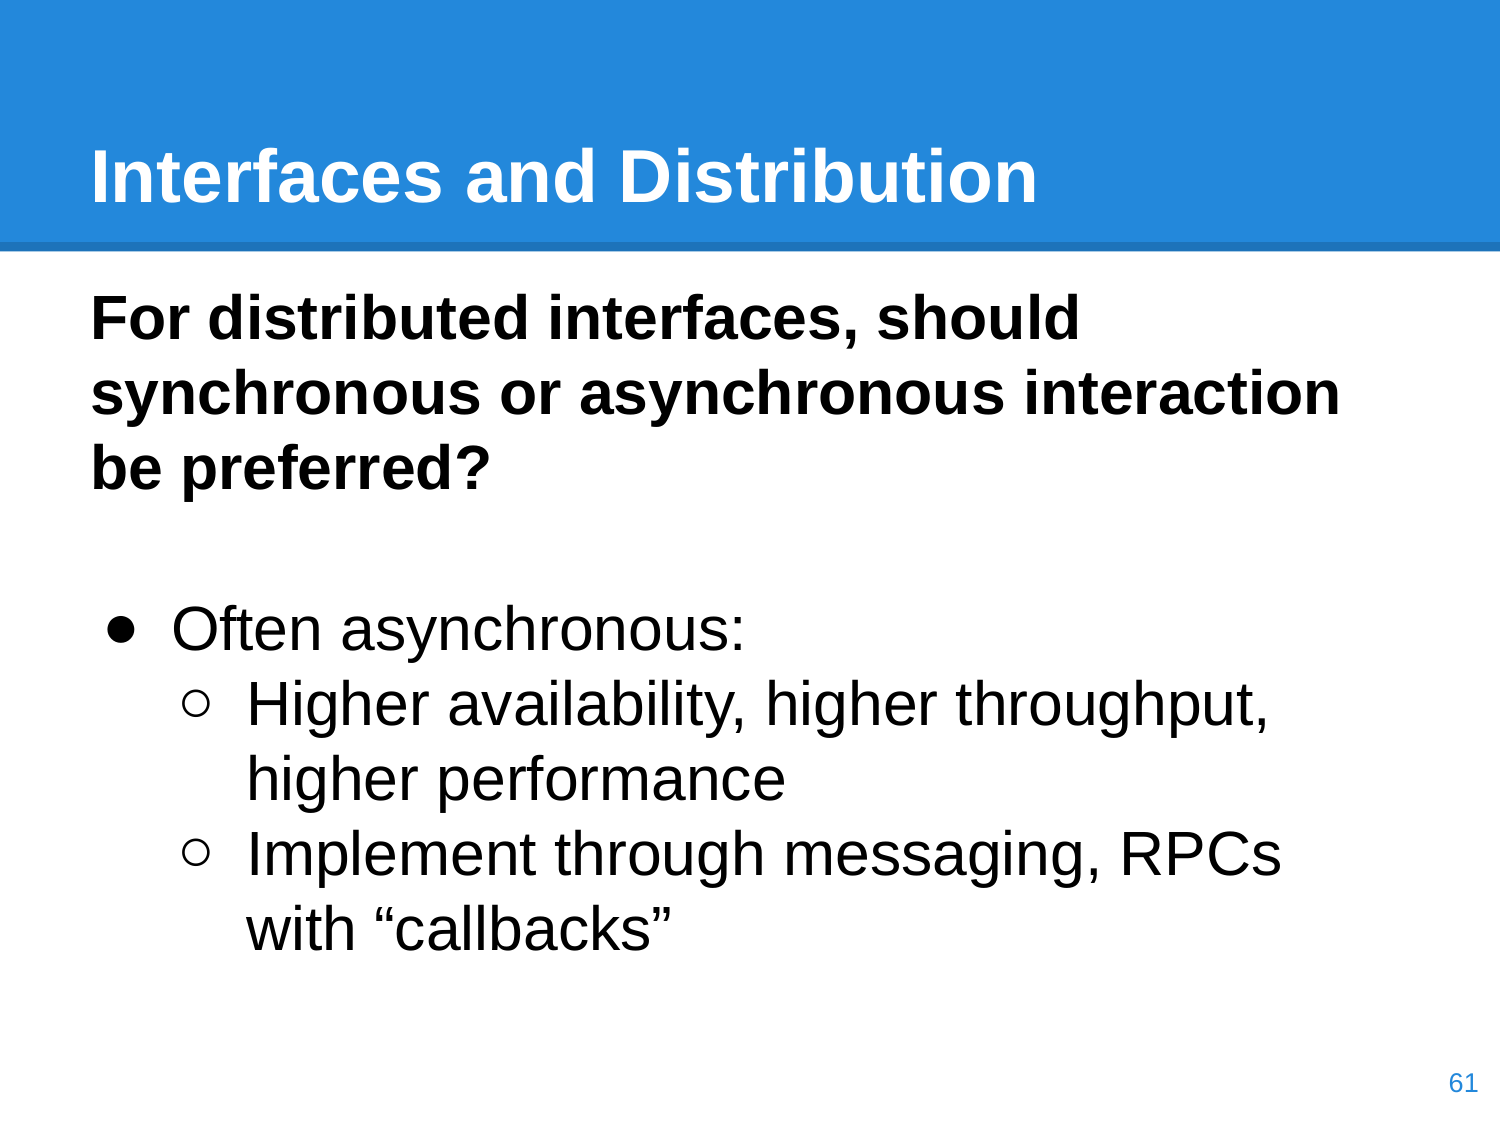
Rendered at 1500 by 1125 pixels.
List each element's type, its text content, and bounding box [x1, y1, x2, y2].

list For distributed interfaces, should synchronous or asynchronous interaction be preferred? [75, 262, 1425, 557]
slide_number ‹#› [1403, 1038, 1494, 1125]
title Interfaces and Distribution [75, 45, 1425, 233]
text_box Often asynchronous: Higher availability, higher throughput, higher performance Implement through messaging, RPCs with “callbacks” [80, 573, 1425, 1053]
